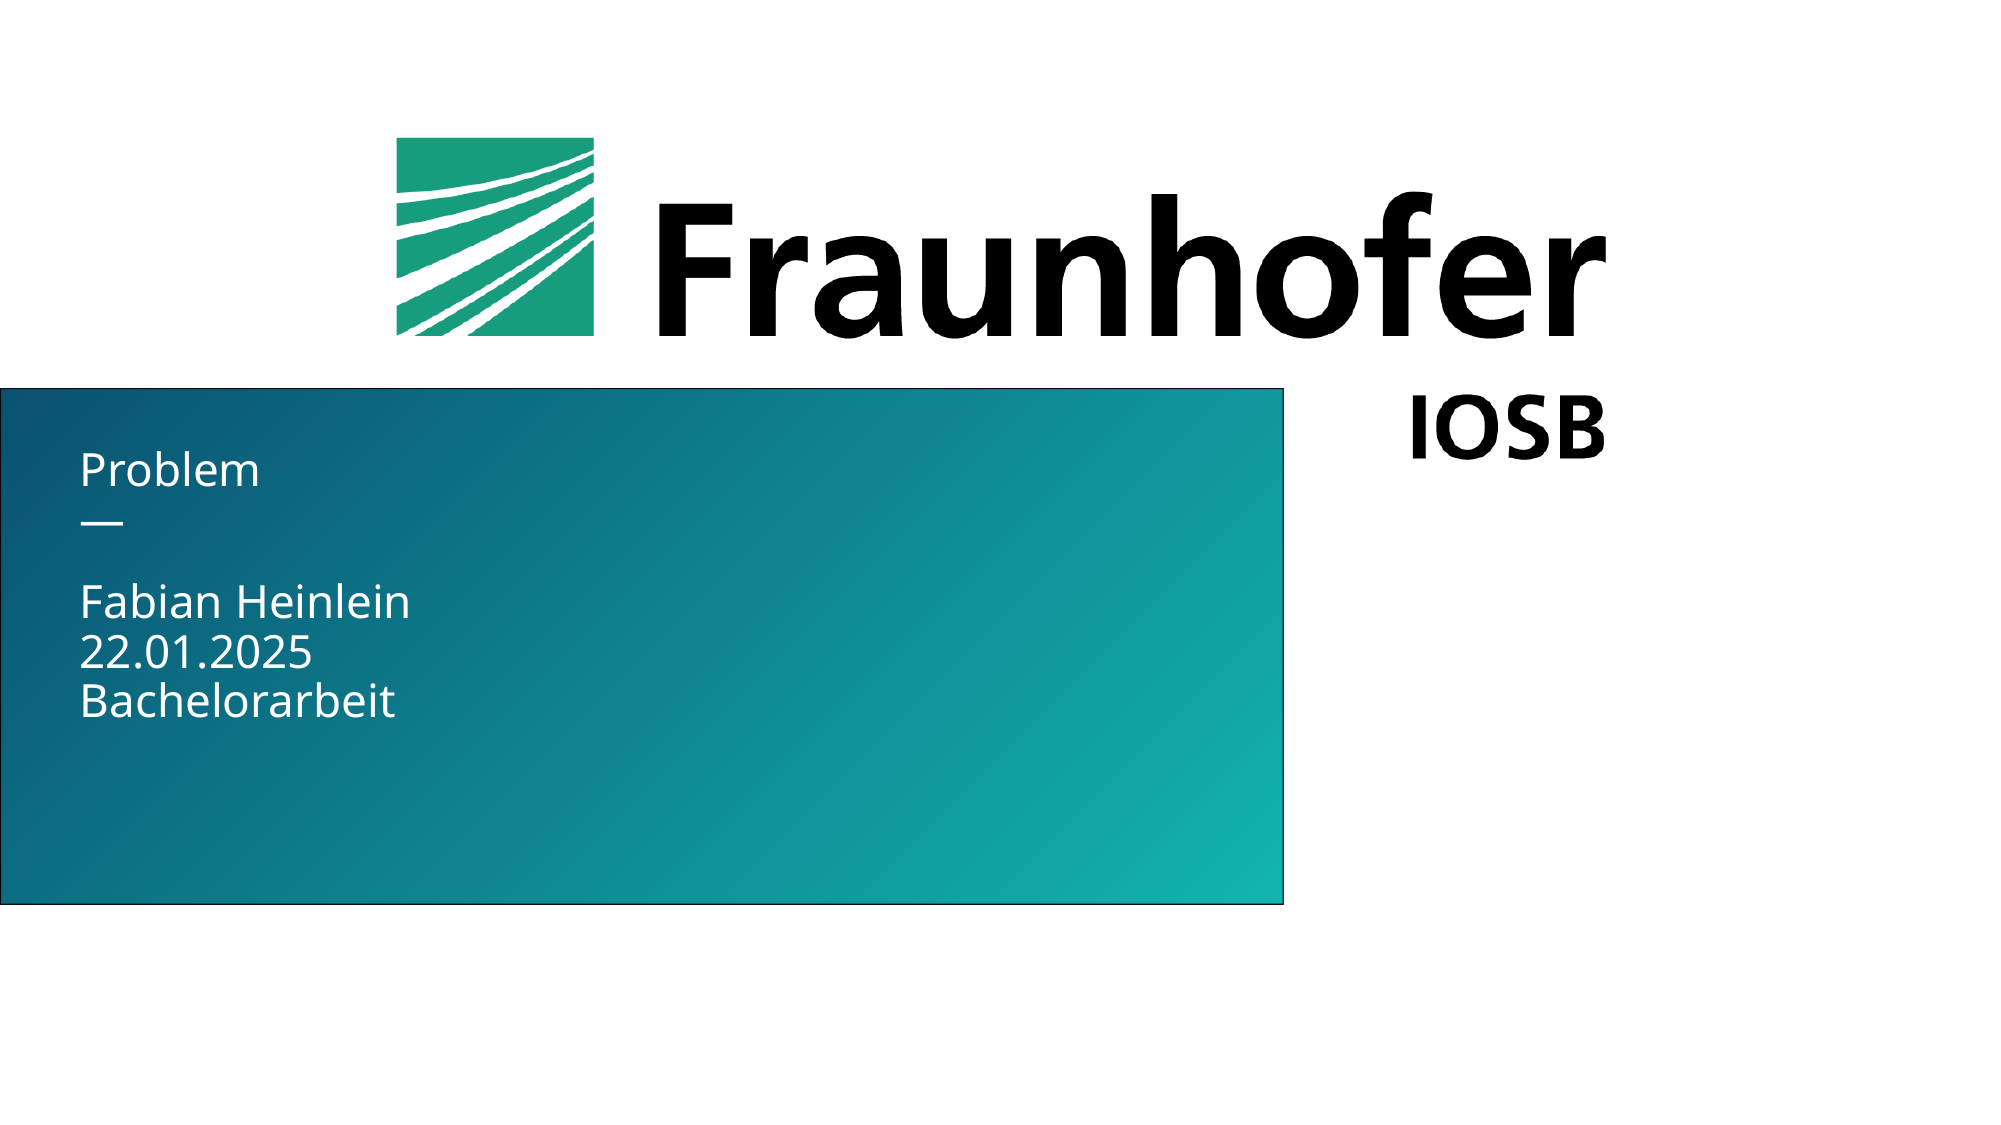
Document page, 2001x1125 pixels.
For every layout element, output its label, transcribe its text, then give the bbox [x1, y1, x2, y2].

picture [229, 0, 1771, 563]
list Problem — Fabian Heinlein 22.01.2025 Bachelorarbeit [0, 388, 1284, 905]
